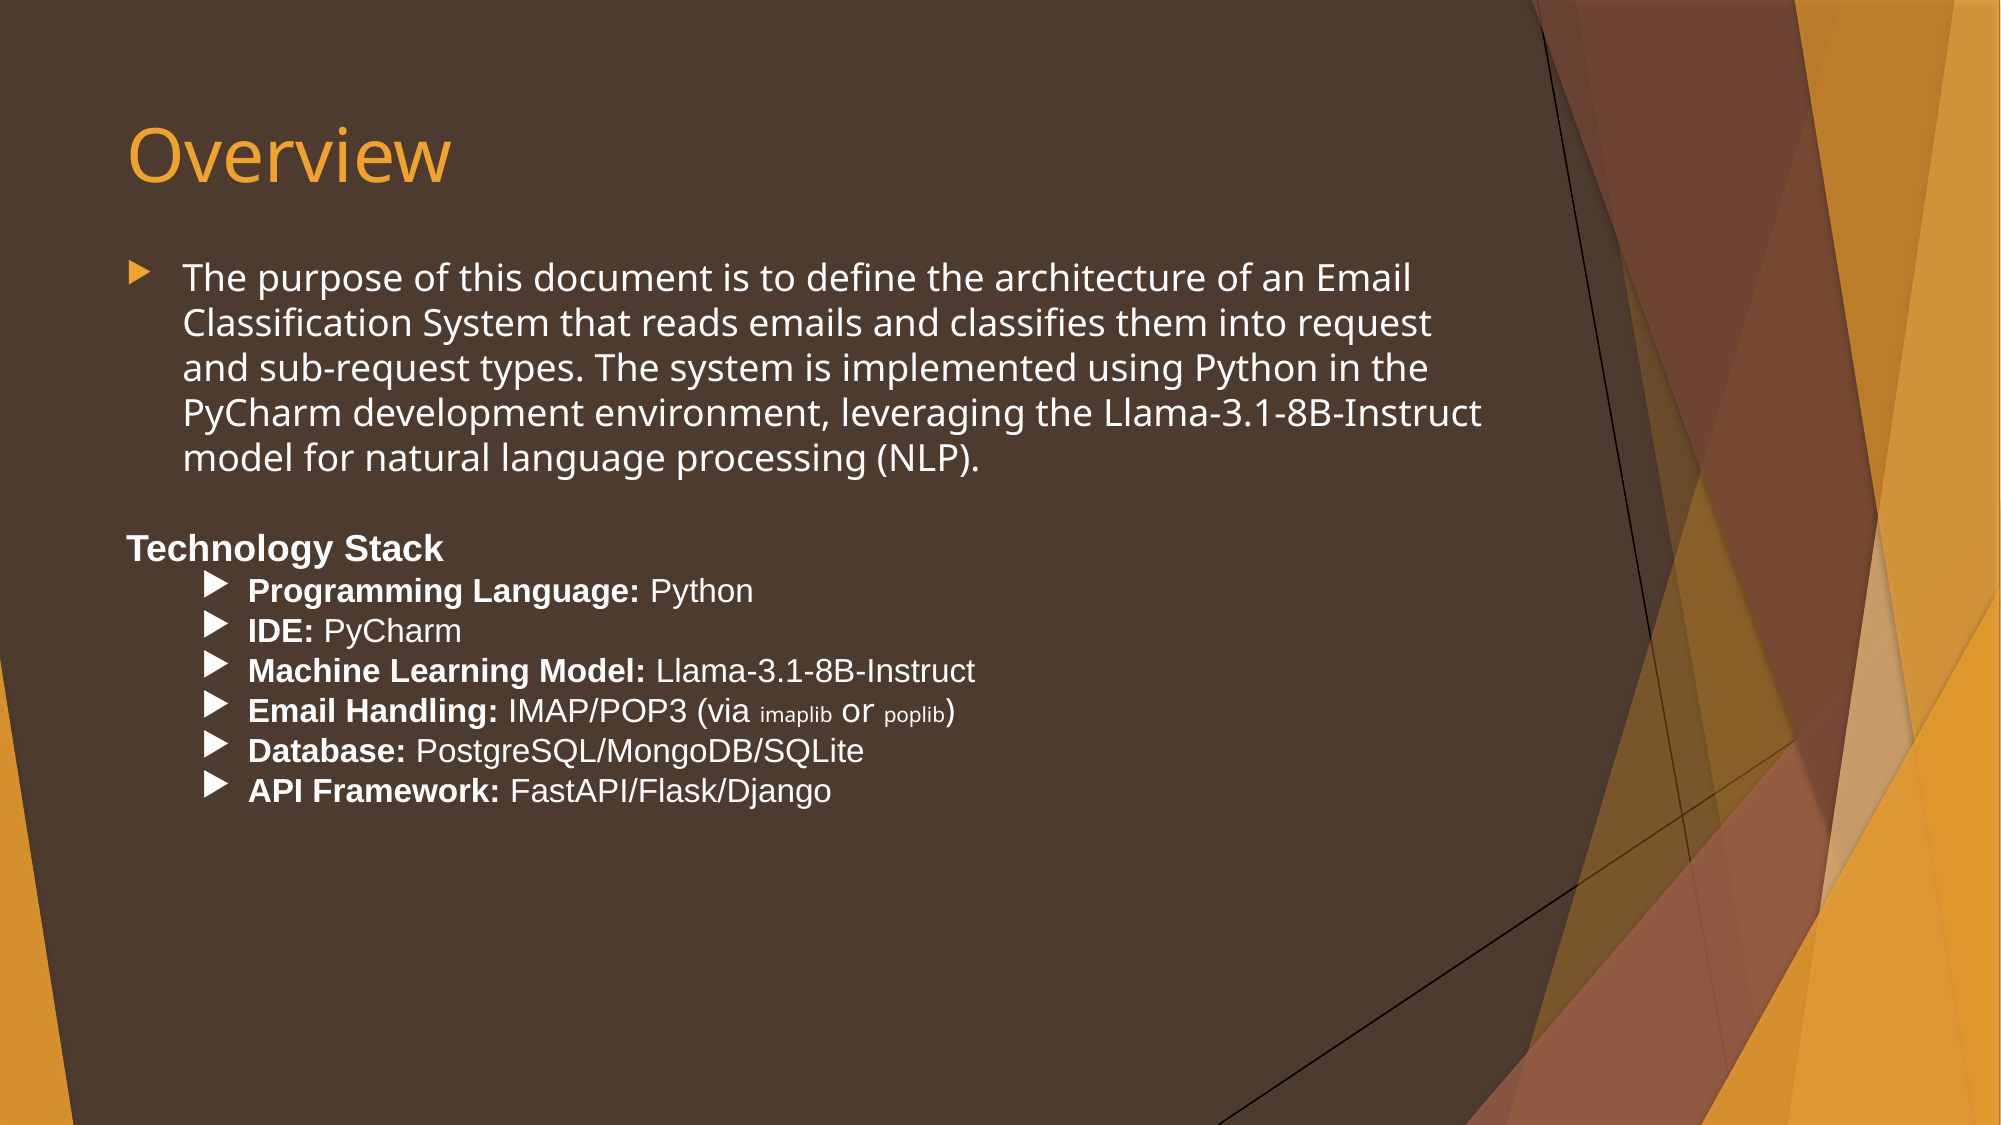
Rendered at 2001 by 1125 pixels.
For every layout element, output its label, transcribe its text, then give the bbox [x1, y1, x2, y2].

list The purpose of this document is to define the architecture of an Email Classification System that reads emails and classifies them into request and sub-request types. The system is implemented using Python in the PyCharm development environment, leveraging the Llama-3.1-8B-Instruct model for natural language processing (NLP). Technology Stack Programming Language: Python IDE: PyCharm Machine Learning Model: Llama-3.1-8B-Instruct Email Handling: IMAP/POP3 (via imaplib or poplib) Database: PostgreSQL/MongoDB/SQLite API Framework: FastAPI/Flask/Django [111, 246, 1522, 991]
title Overview [111, 99, 1522, 246]
